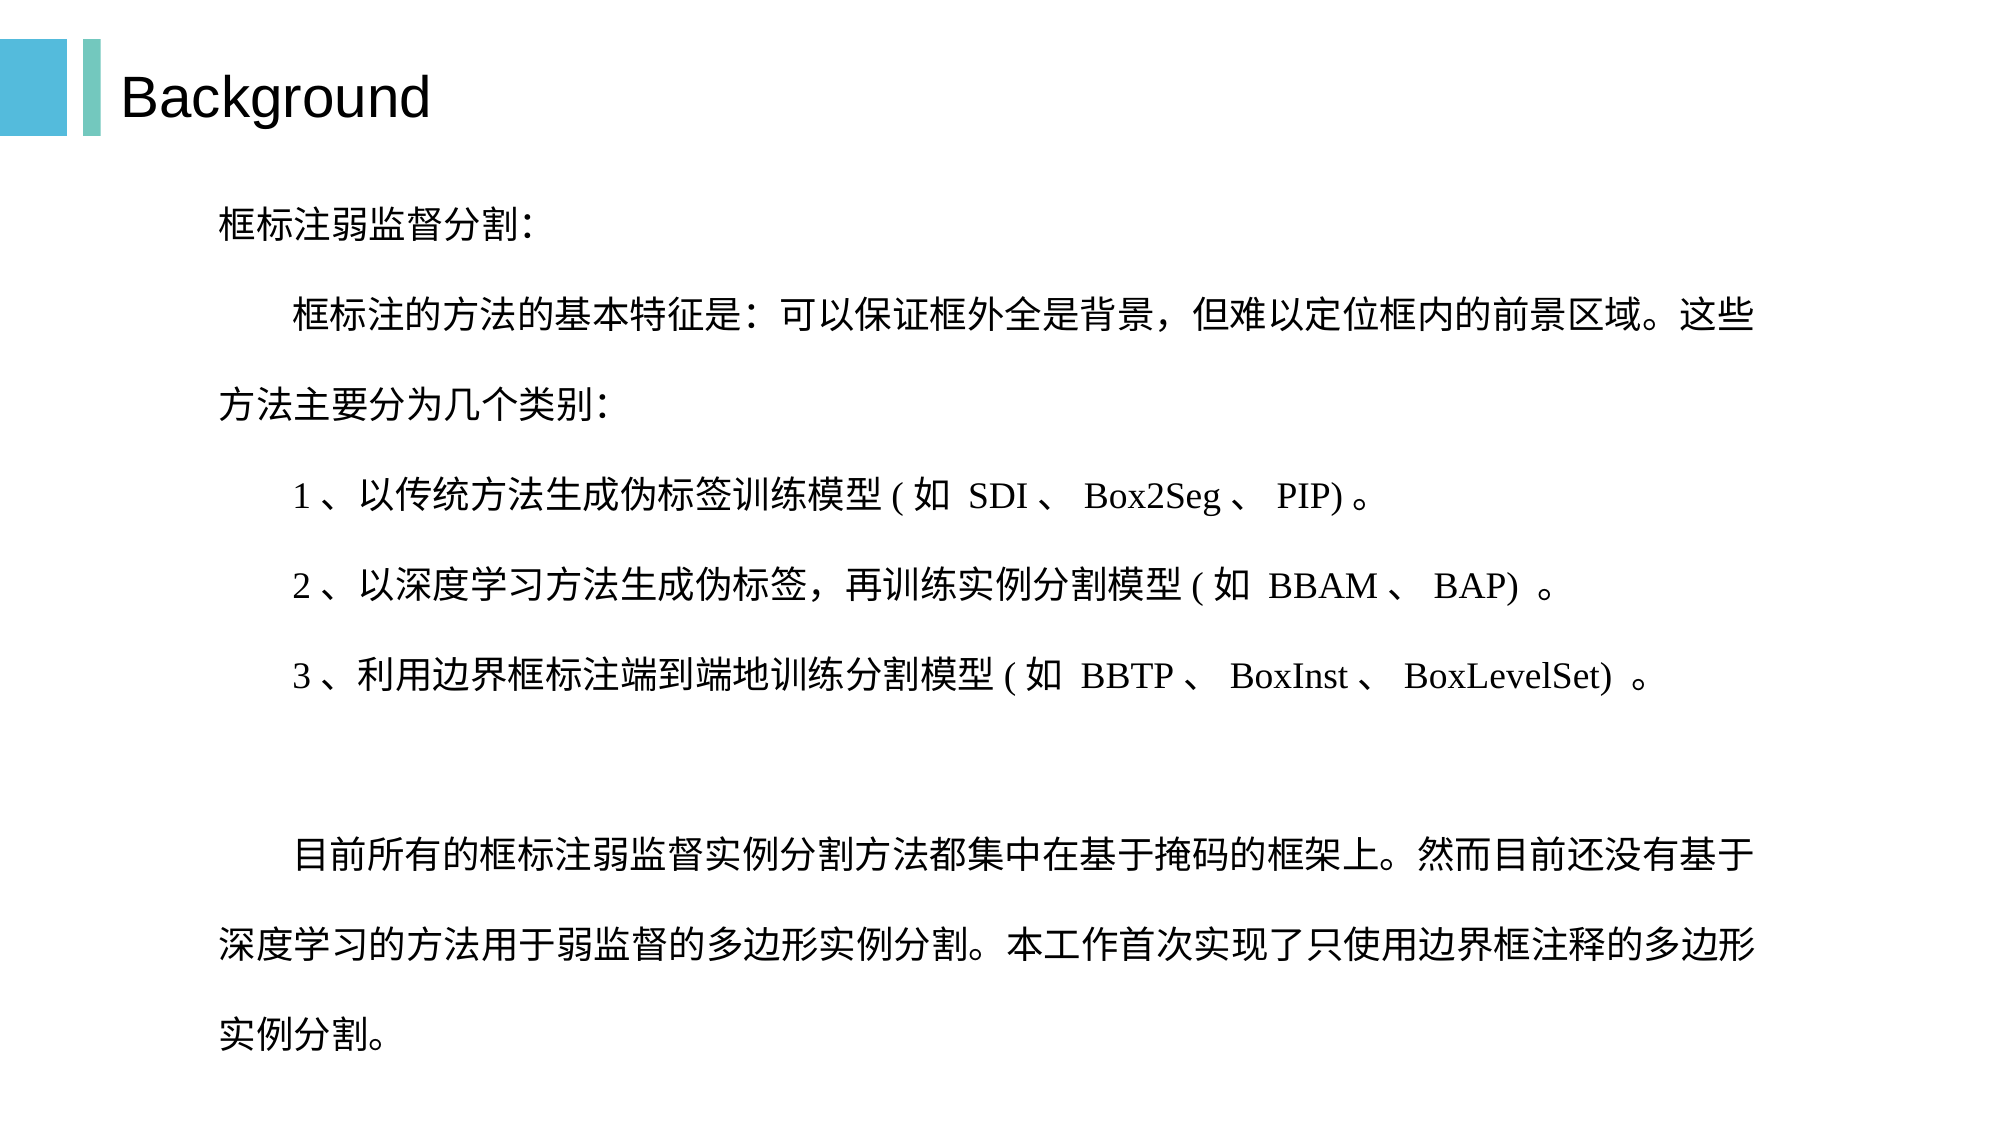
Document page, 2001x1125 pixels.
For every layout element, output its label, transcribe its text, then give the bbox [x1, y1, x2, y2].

text_box 框标注弱监督分割： 框标注的方法的基本特征是：可以保证框外全是背景，但难以定位框内的前景区域。这些方法主要分为几个类别： 1、以传统方法生成伪标签训练模型(如 SDI、Box2Seg、PIP)。 2、以深度学习方法生成伪标签，再训练实例分割模型(如 BBAM、BAP) 。 3、利用边界框标注端到端地训练分割模型(如 BBTP、BoxInst、BoxLevelSet) 。 目前所有的框标注弱监督实例分割方法都集中在基于掩码的框架上。然而目前还没有基于深度学习的方法用于弱监督的多边形实例分割。本工作首次实现了只使用边界框注释的多边形实例分割。 [130, 148, 1783, 1064]
title Background [105, 39, 1900, 149]
